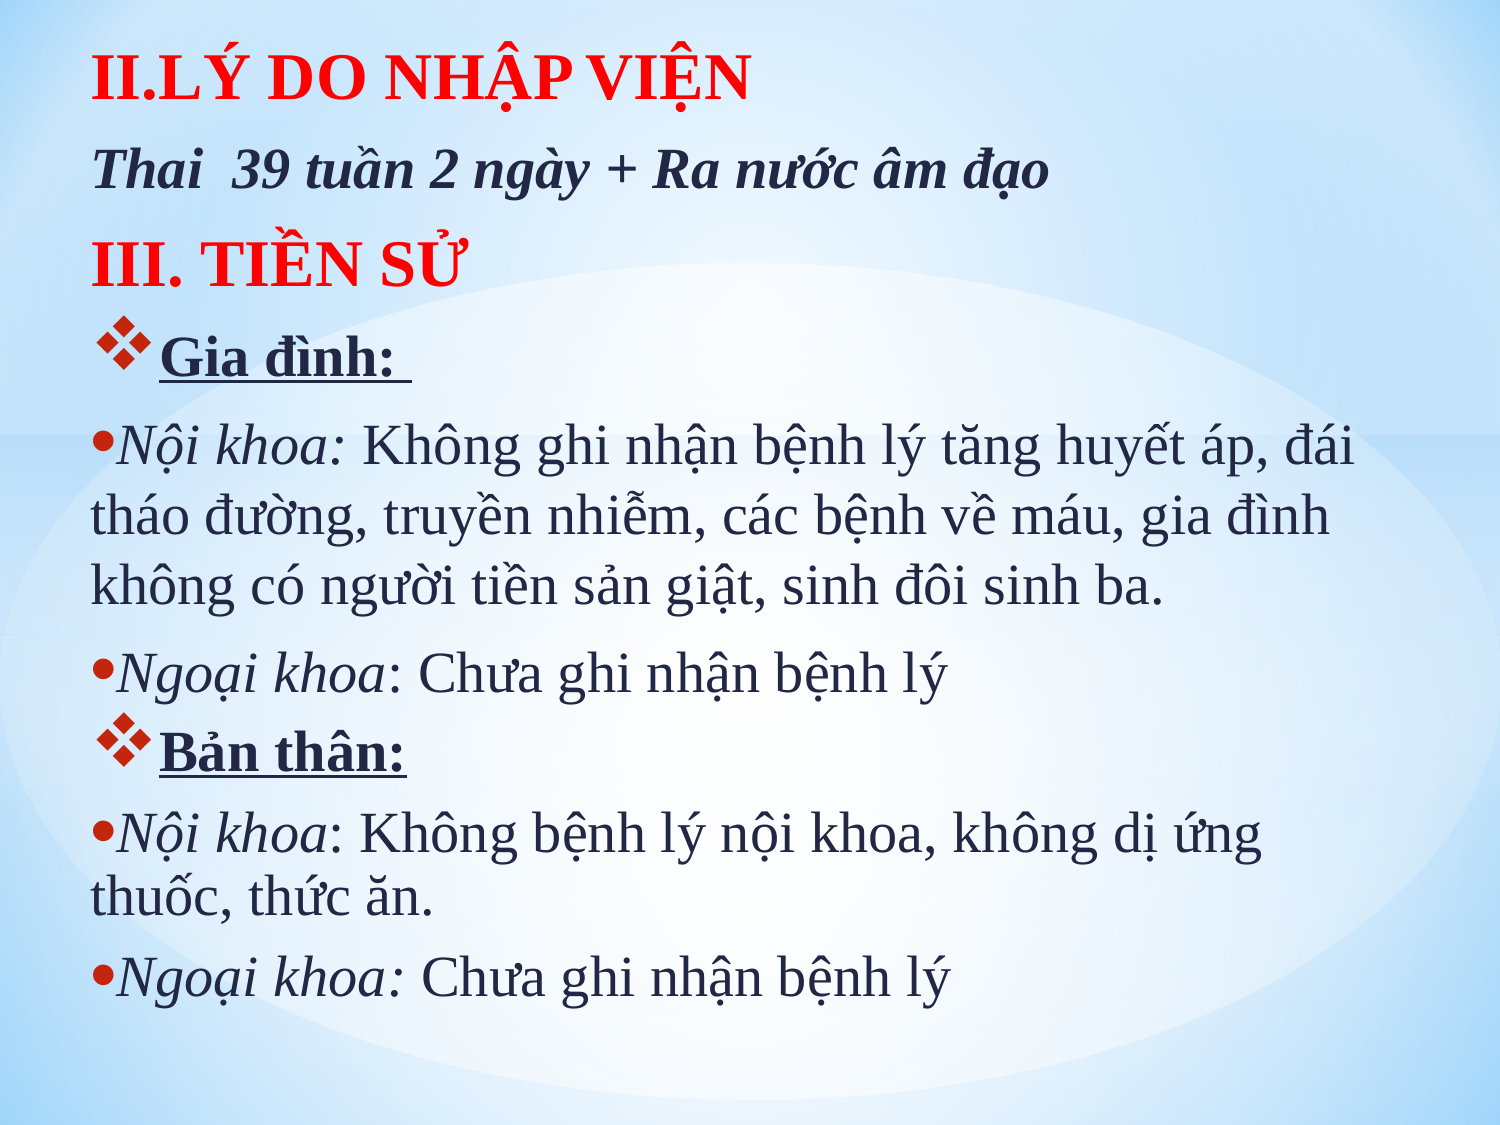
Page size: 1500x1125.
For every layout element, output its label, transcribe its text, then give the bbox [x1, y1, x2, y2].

subtitle II.LÝ DO NHẬP VIỆN Thai 39 tuần 2 ngày + Ra nước âm đạo III. TIỀN SỬ Gia đình: Nội khoa: Không ghi nhận bệnh lý tăng huyết áp, đái tháo đường, truyền nhiễm, các bệnh về máu, gia đình không có người tiền sản giật, sinh đôi sinh ba. Ngoại khoa: Chưa ghi nhận bệnh lý Bản thân: Nội khoa: Không bệnh lý nội khoa, không dị ứng thuốc, thức ăn. Ngoại khoa: Chưa ghi nhận bệnh lý [75, 24, 1425, 1113]
